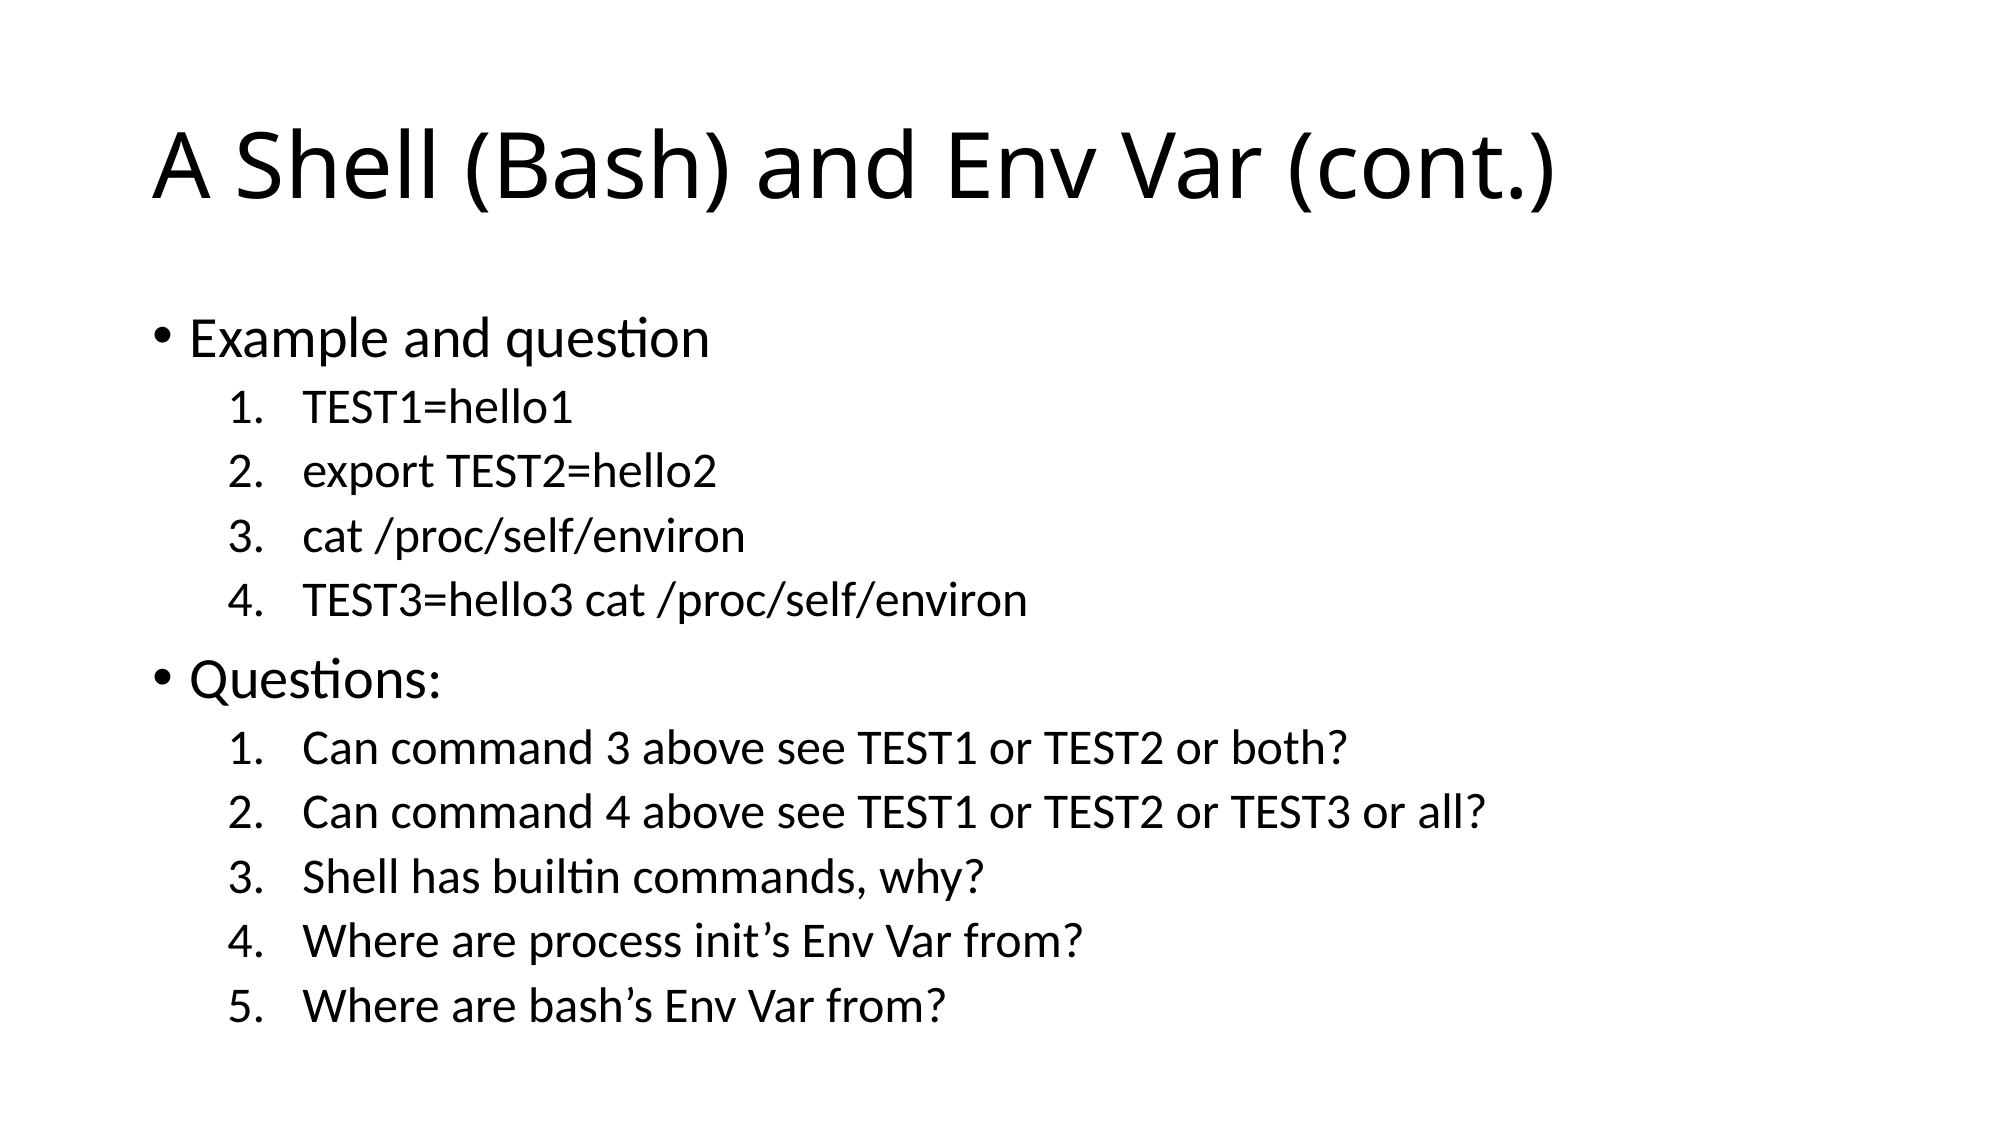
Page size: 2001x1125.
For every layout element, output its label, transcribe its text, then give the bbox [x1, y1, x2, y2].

title A Shell (Bash) and Env Var (cont.) [137, 59, 1863, 278]
list Example and question TEST1=hello1 export TEST2=hello2 cat /proc/self/environ TEST3=hello3 cat /proc/self/environ Questions: Can command 3 above see TEST1 or TEST2 or both? Can command 4 above see TEST1 or TEST2 or TEST3 or all? Shell has builtin commands, why? Where are process init’s Env Var from? Where are bash’s Env Var from? [137, 299, 1863, 1066]
